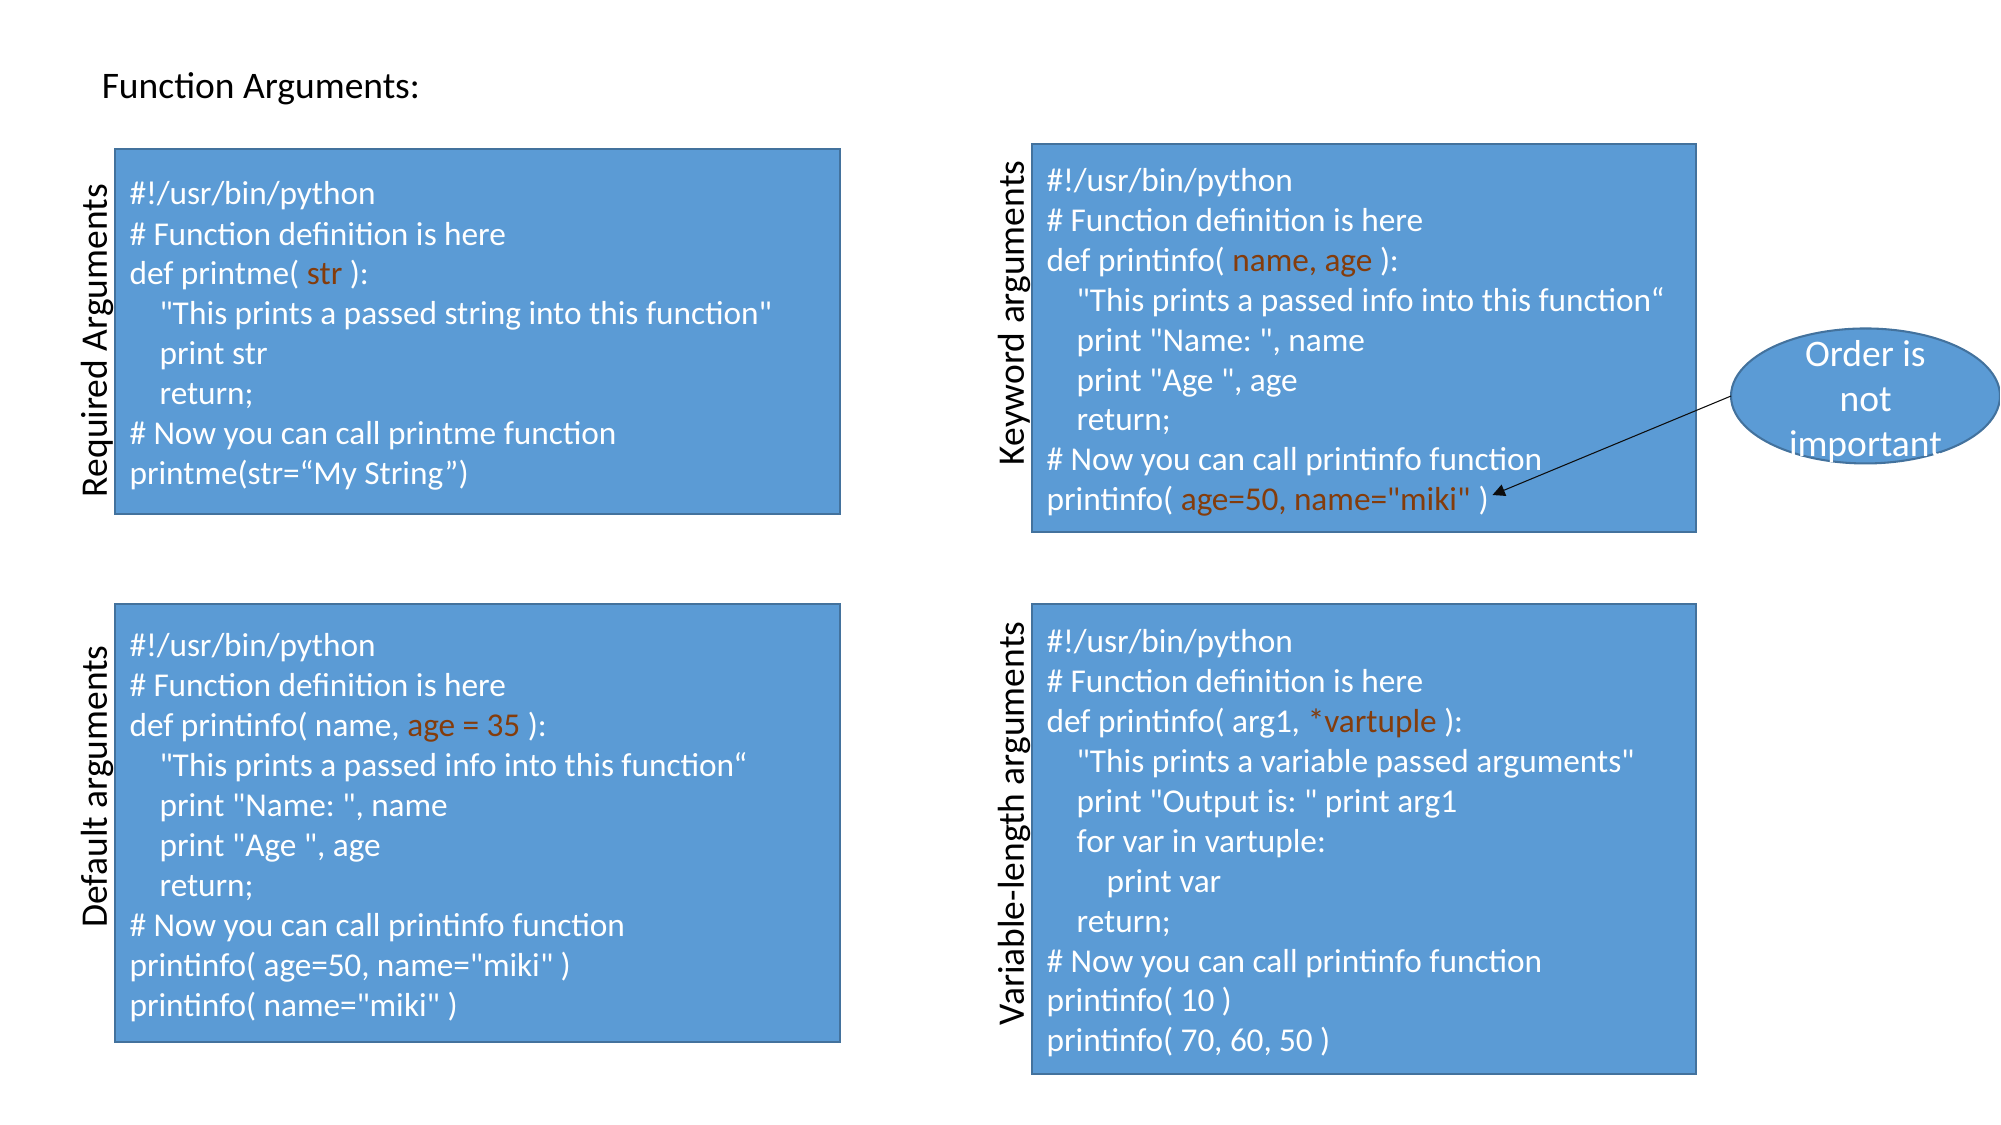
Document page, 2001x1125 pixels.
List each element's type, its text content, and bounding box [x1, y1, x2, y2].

text_box Keyword arguments [978, 145, 1084, 480]
text_box Order is not important [1730, 327, 2000, 465]
text_box Required Arguments [61, 169, 167, 512]
text_box #!/usr/bin/python # Function definition is here def printme( str ): "This prints a passed string into this function" print str return; # Now you can call printme function printme(str=“My String”) [114, 148, 841, 515]
text_box Function Arguments: [87, 53, 436, 114]
text_box #!/usr/bin/python # Function definition is here def printinfo( arg1, *vartuple ): "This prints a variable passed arguments" print "Output is: " print arg1 for var in vartuple: print var return; # Now you can call printinfo function printinfo( 10 ) printinfo( 70, 60, 50 ) [1031, 603, 1697, 1075]
text_box #!/usr/bin/python # Function definition is here def printinfo( name, age ): "This prints a passed info into this function“ print "Name: ", name print "Age ", age return; # Now you can call printinfo function printinfo( age=50, name="miki" ) [1031, 143, 1697, 533]
text_box Variable-length arguments [978, 606, 1031, 1040]
text_box #!/usr/bin/python # Function definition is here def printinfo( name, age = 35 ): "This prints a passed info into this function“ print "Name: ", name print "Age ", age return; # Now you can call printinfo function printinfo( age=50, name="miki" ) printinfo( name="miki" ) [114, 603, 841, 1043]
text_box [1492, 395, 1731, 495]
text_box Default arguments [61, 630, 167, 943]
